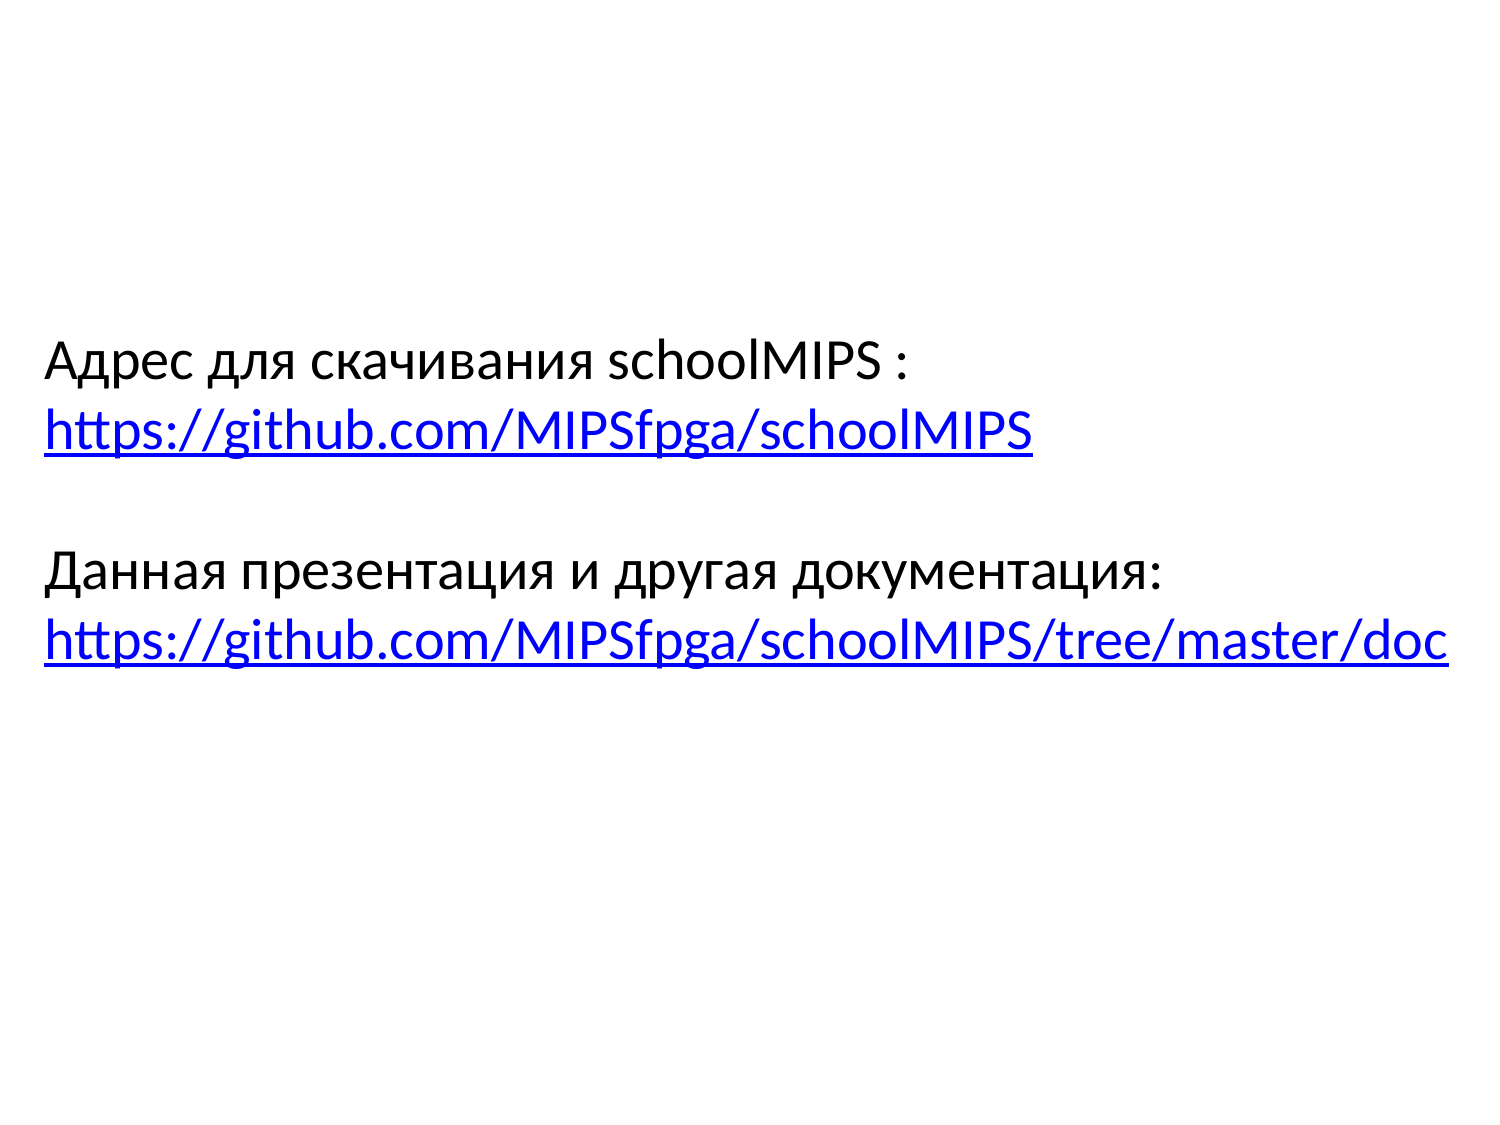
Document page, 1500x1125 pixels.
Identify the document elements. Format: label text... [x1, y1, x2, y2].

text_box Адрес для скачивания schoolMIPS : https://github.com/MIPSfpga/schoolMIPS Данная презентация и другая документация: https://github.com/MIPSfpga/schoolMIPS/tree/master/doc [29, 313, 1489, 759]
